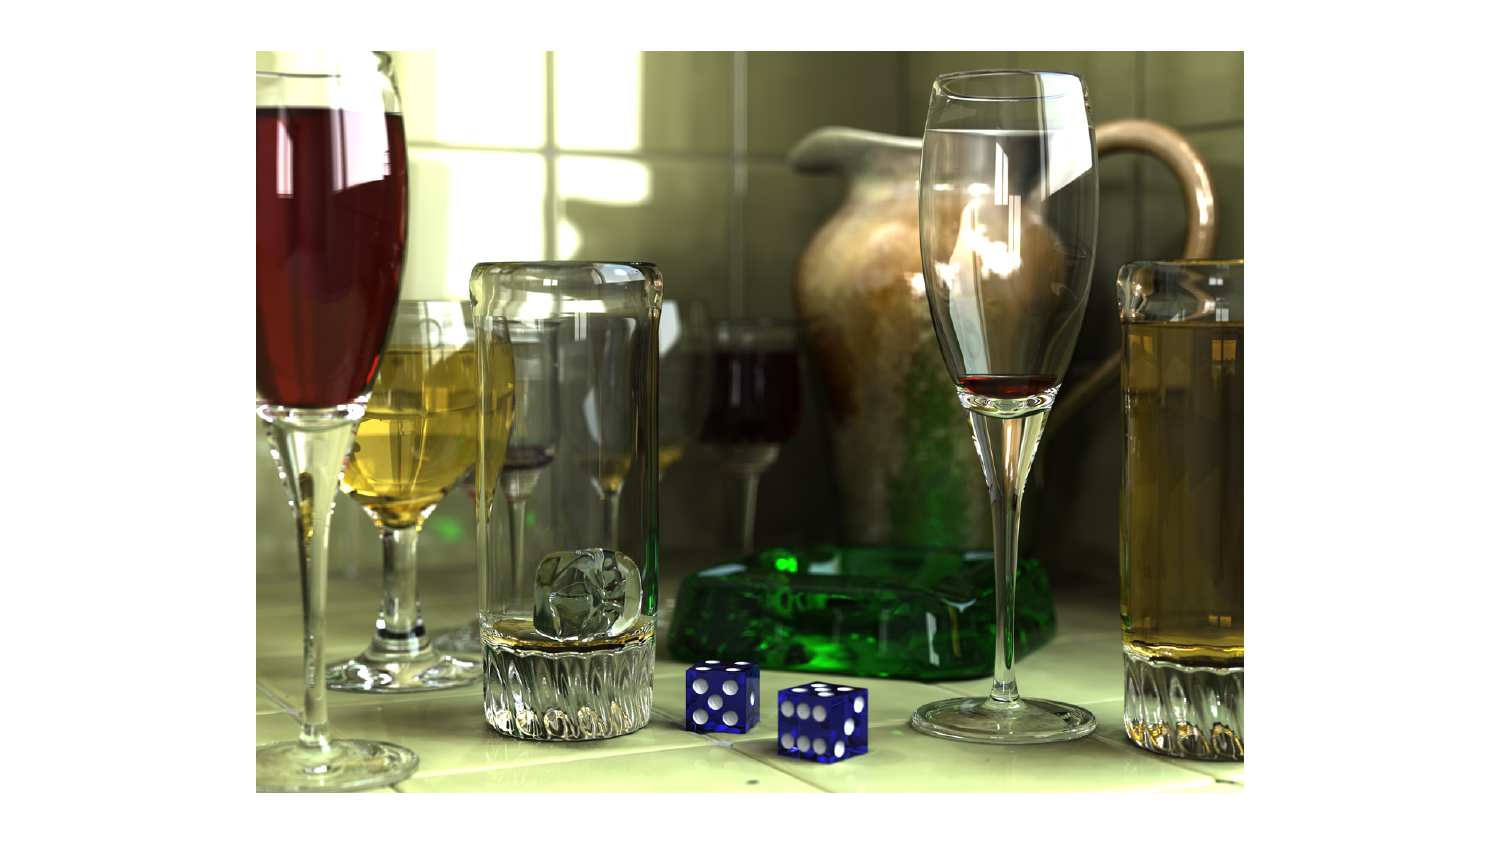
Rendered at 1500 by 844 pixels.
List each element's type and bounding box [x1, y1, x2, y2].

picture [256, 51, 1244, 793]
